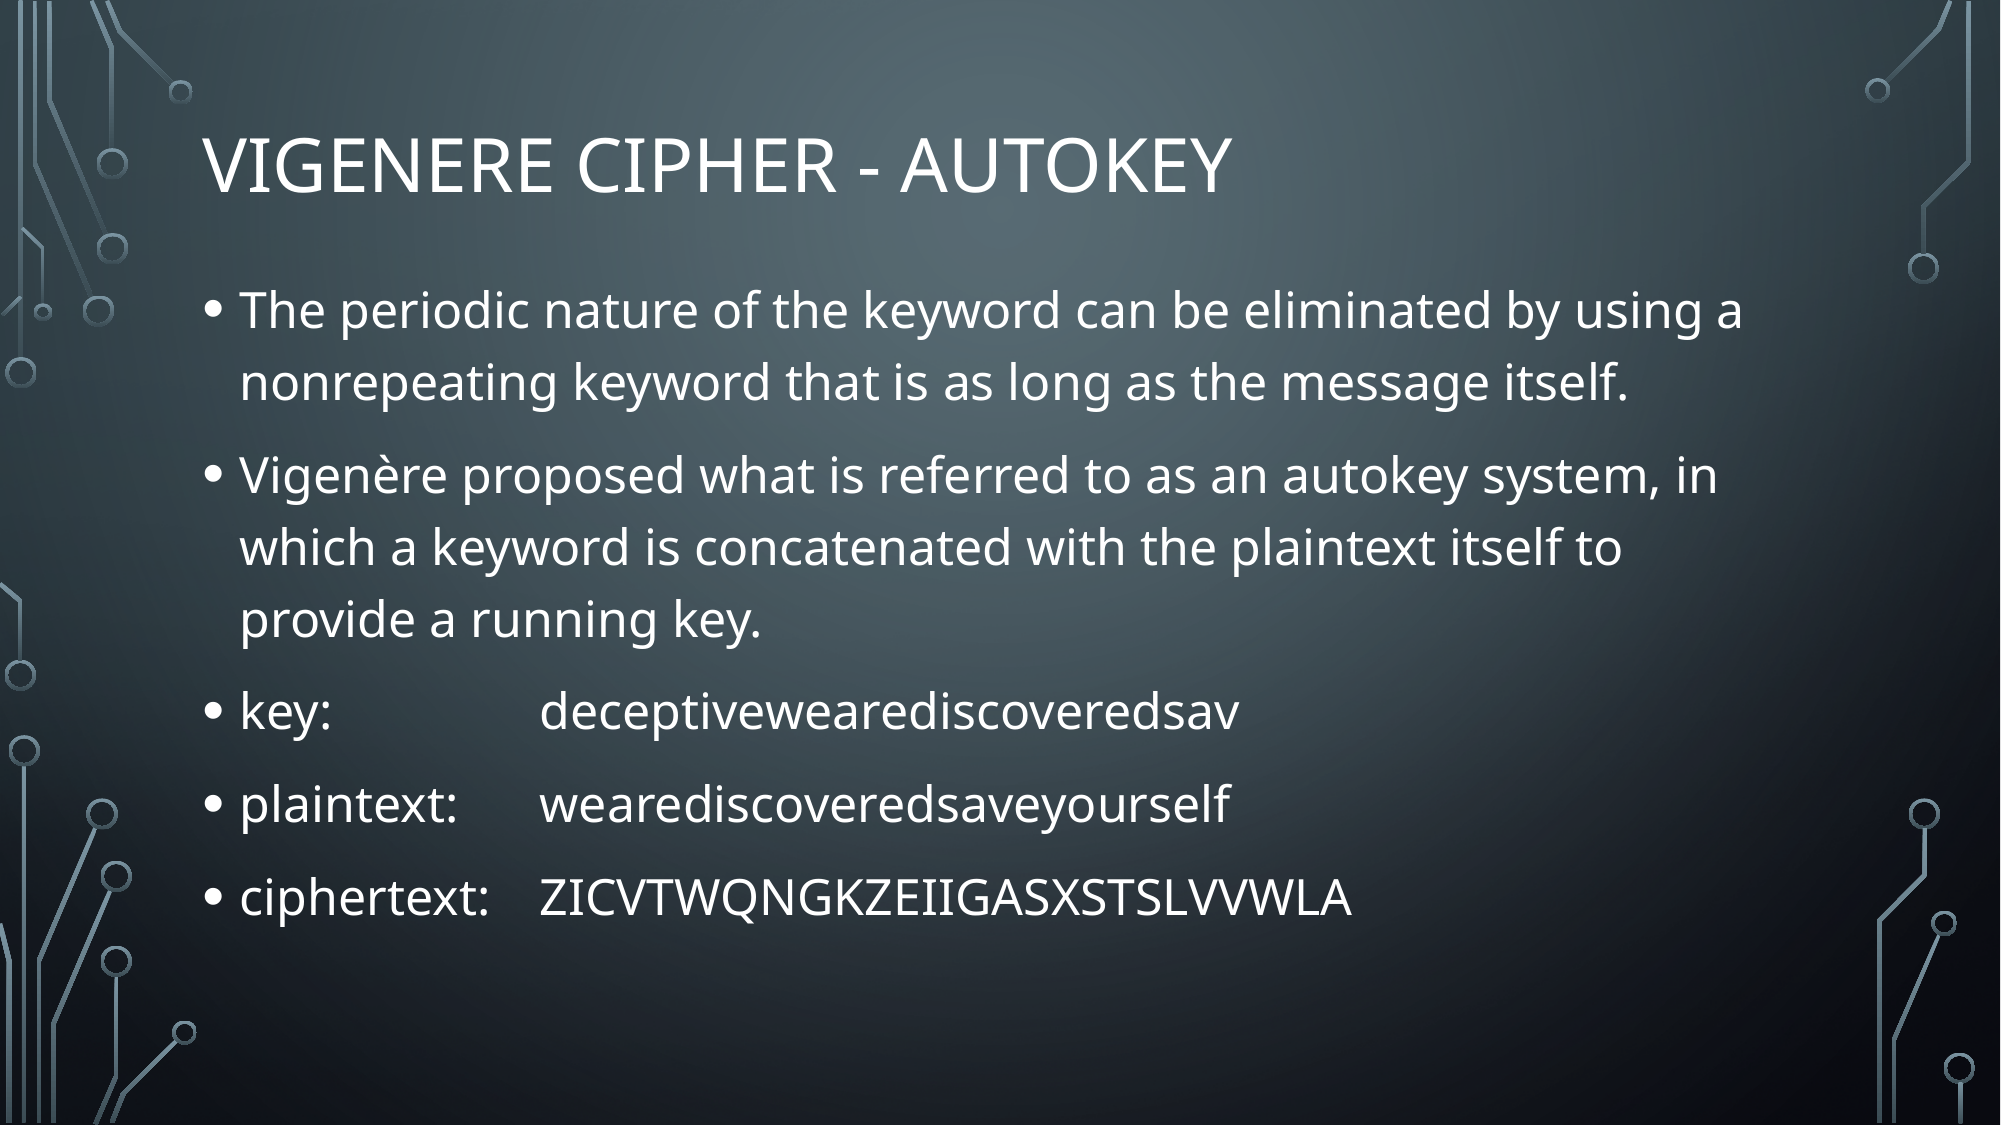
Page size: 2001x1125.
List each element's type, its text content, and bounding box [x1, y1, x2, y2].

title Vigenere cipher - Autokey [187, 101, 1813, 235]
list The periodic nature of the keyword can be eliminated by using a nonrepeating keyword that is as long as the message itself. Vigenère proposed what is referred to as an autokey system, in which a keyword is concatenated with the plaintext itself to provide a running key. key: deceptivewearediscoveredsav plaintext: wearediscoveredsaveyourself ciphertext: ZICVTWQNGKZEIIGASXSTSLVVWLA [187, 258, 1813, 950]
